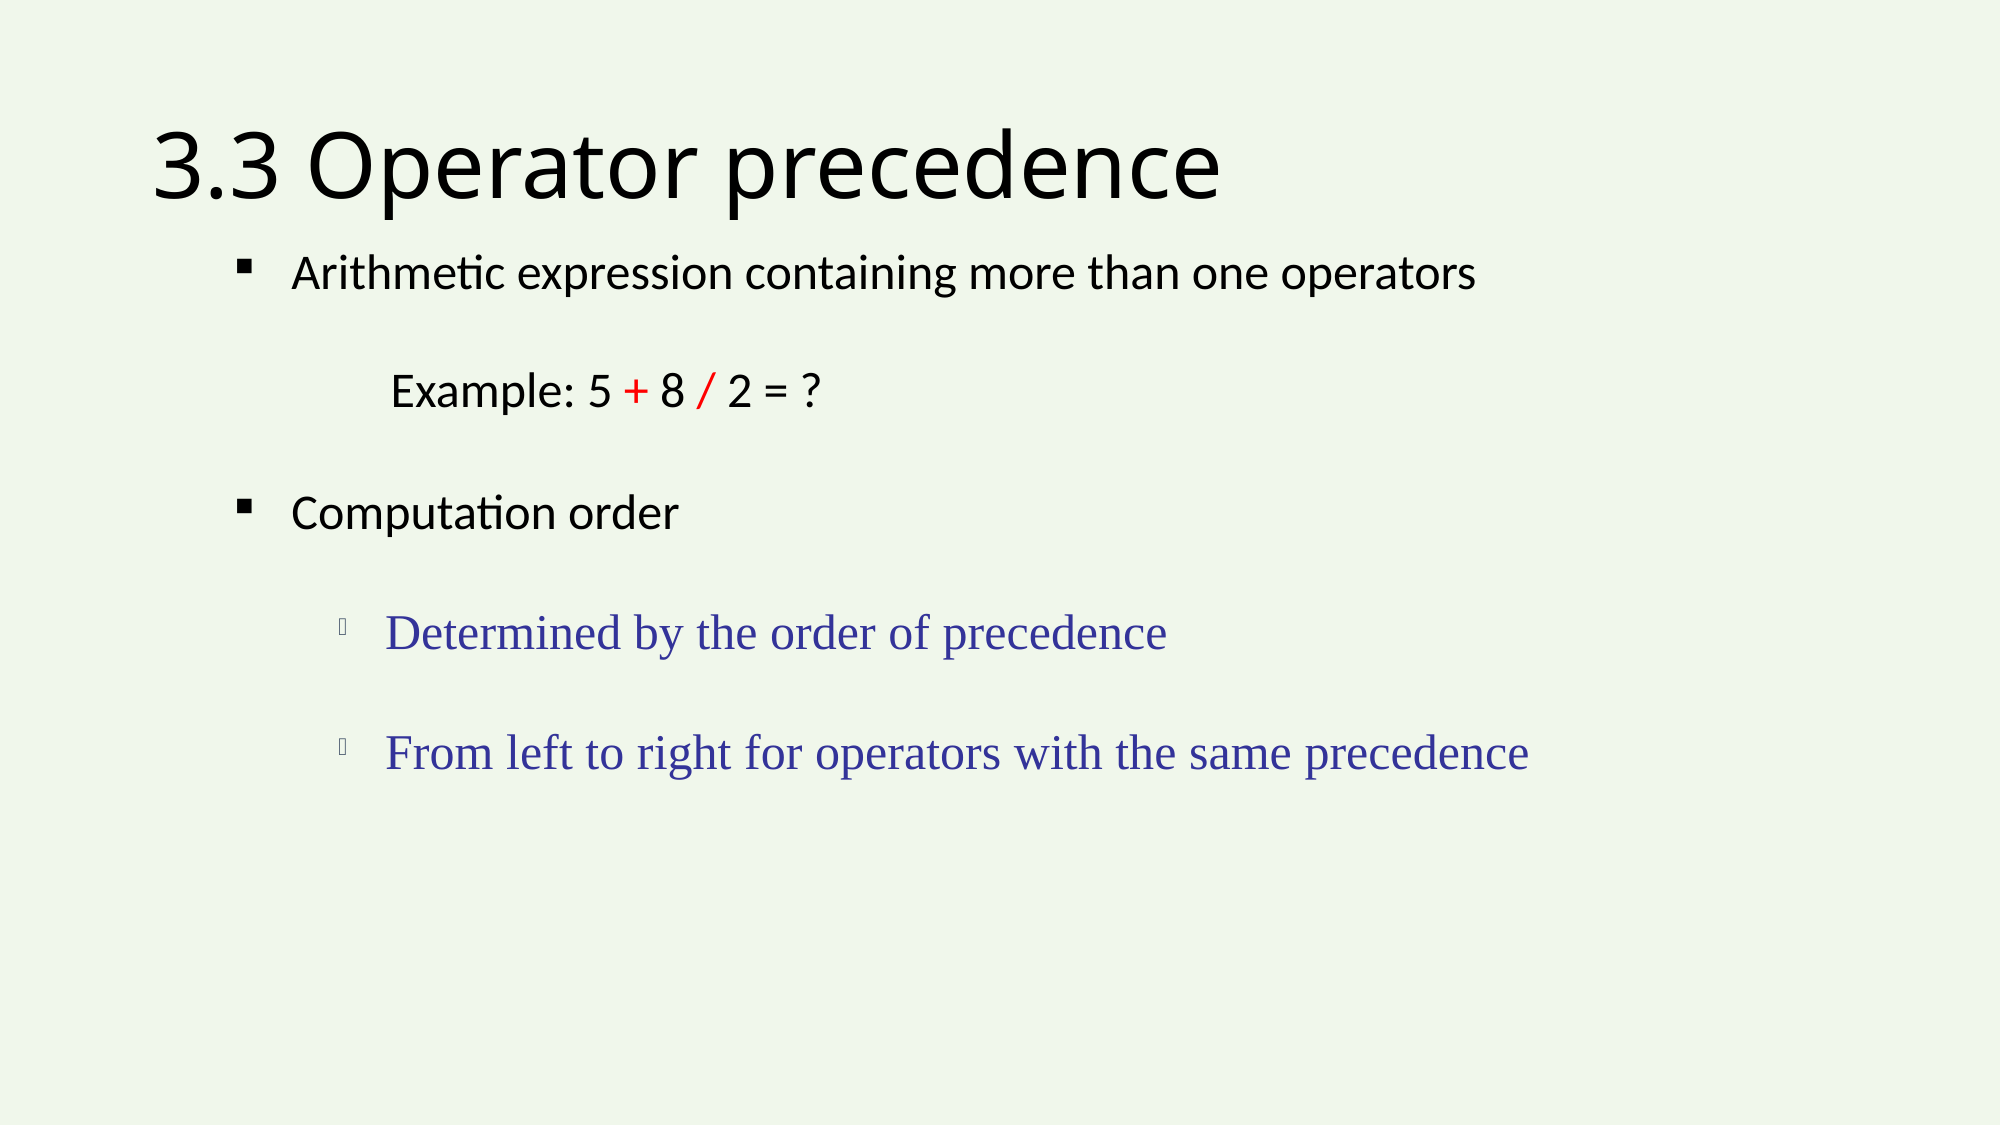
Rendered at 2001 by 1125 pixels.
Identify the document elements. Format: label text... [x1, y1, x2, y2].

title 3.3 Operator precedence [137, 59, 1863, 278]
text_box Arithmetic expression containing more than one operators Computation order Determined by the order of precedence From left to right for operators with the same precedence [220, 231, 1683, 847]
text_box Example: 5 + 8 / 2 = ? [375, 349, 1298, 425]
